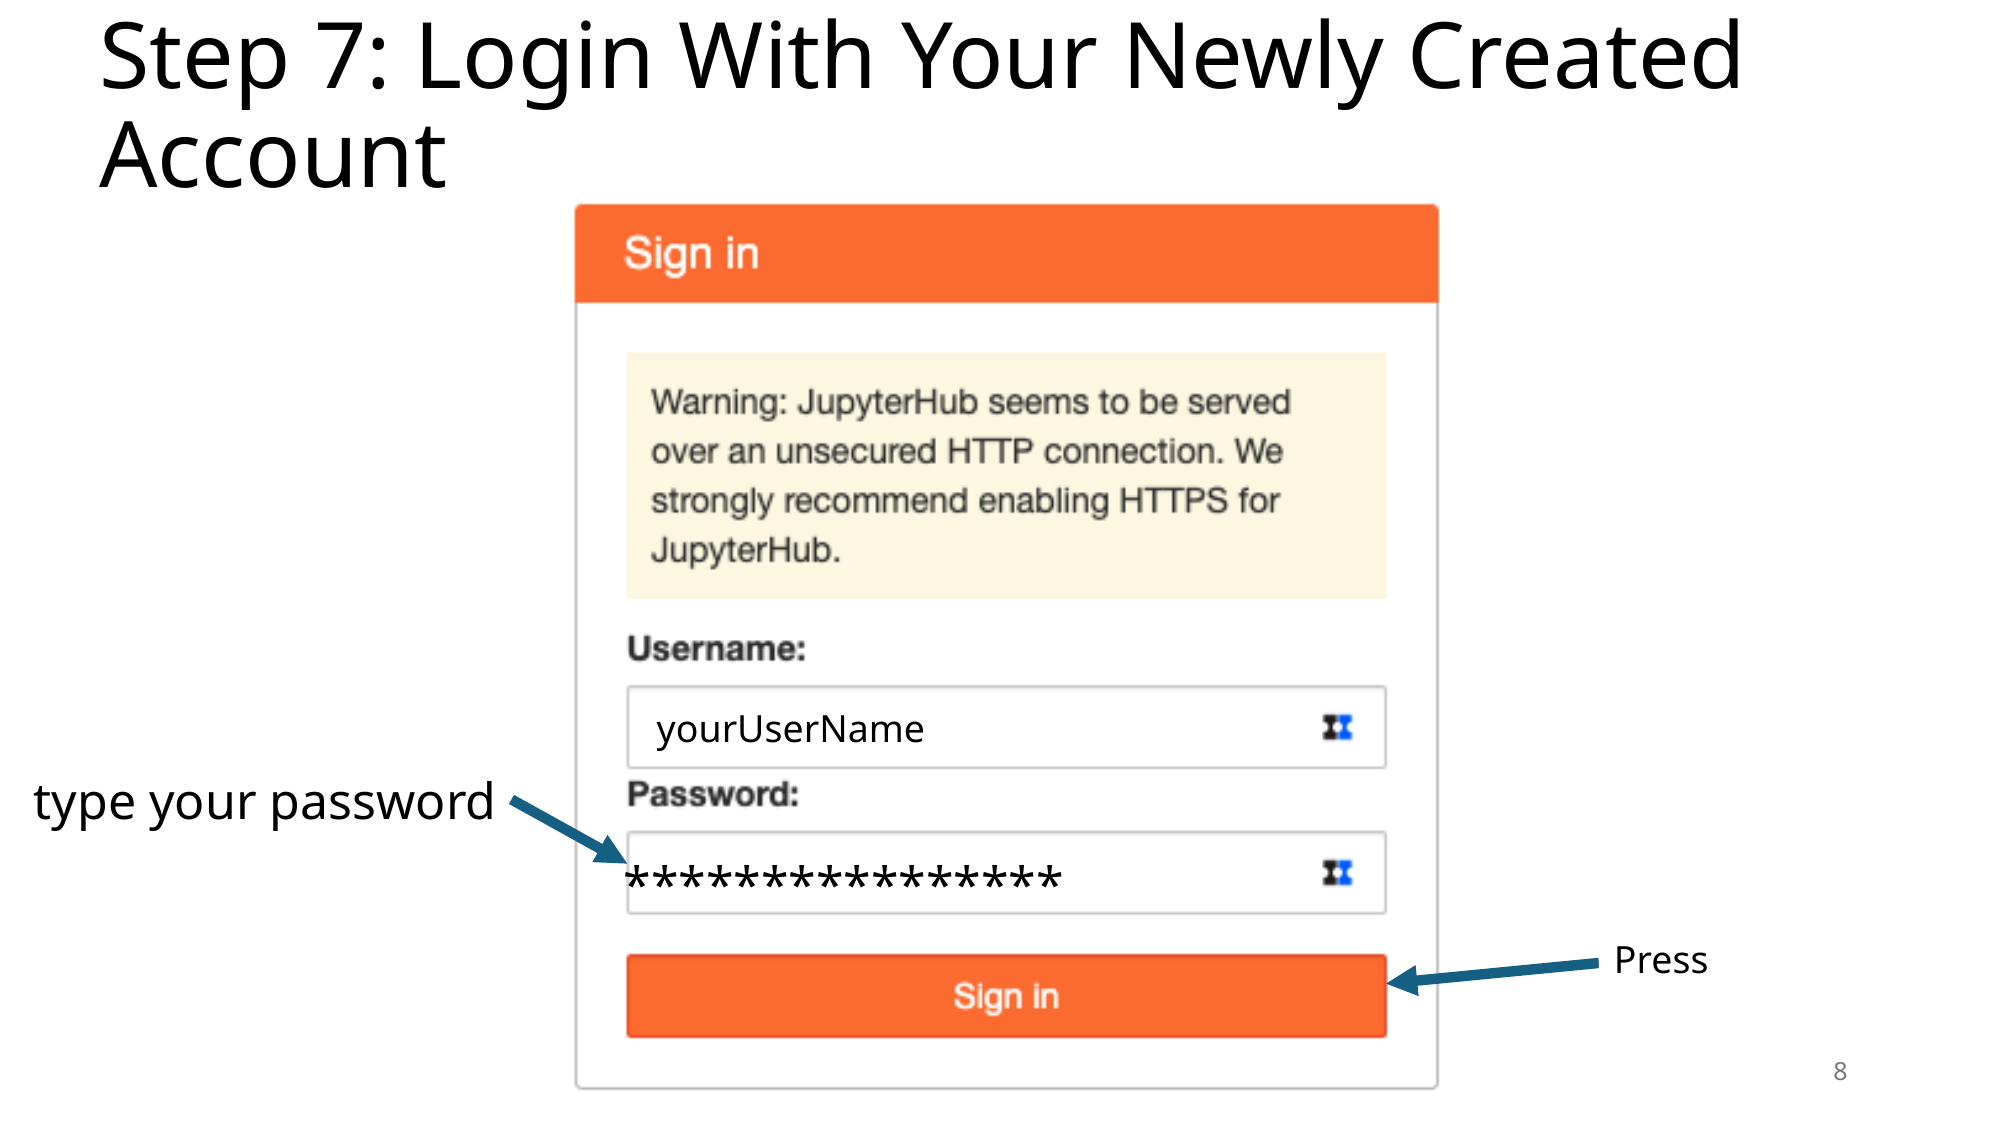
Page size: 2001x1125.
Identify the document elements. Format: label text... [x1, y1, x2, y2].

picture [536, 162, 1485, 1125]
text_box Press [1598, 921, 1771, 1000]
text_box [1385, 962, 1600, 985]
slide_number 8 [1485, 1042, 1863, 1103]
title Step 7: Login With Your Newly Created Account [84, 0, 1948, 218]
text_box type your password [19, 762, 512, 837]
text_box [490, 799, 628, 865]
